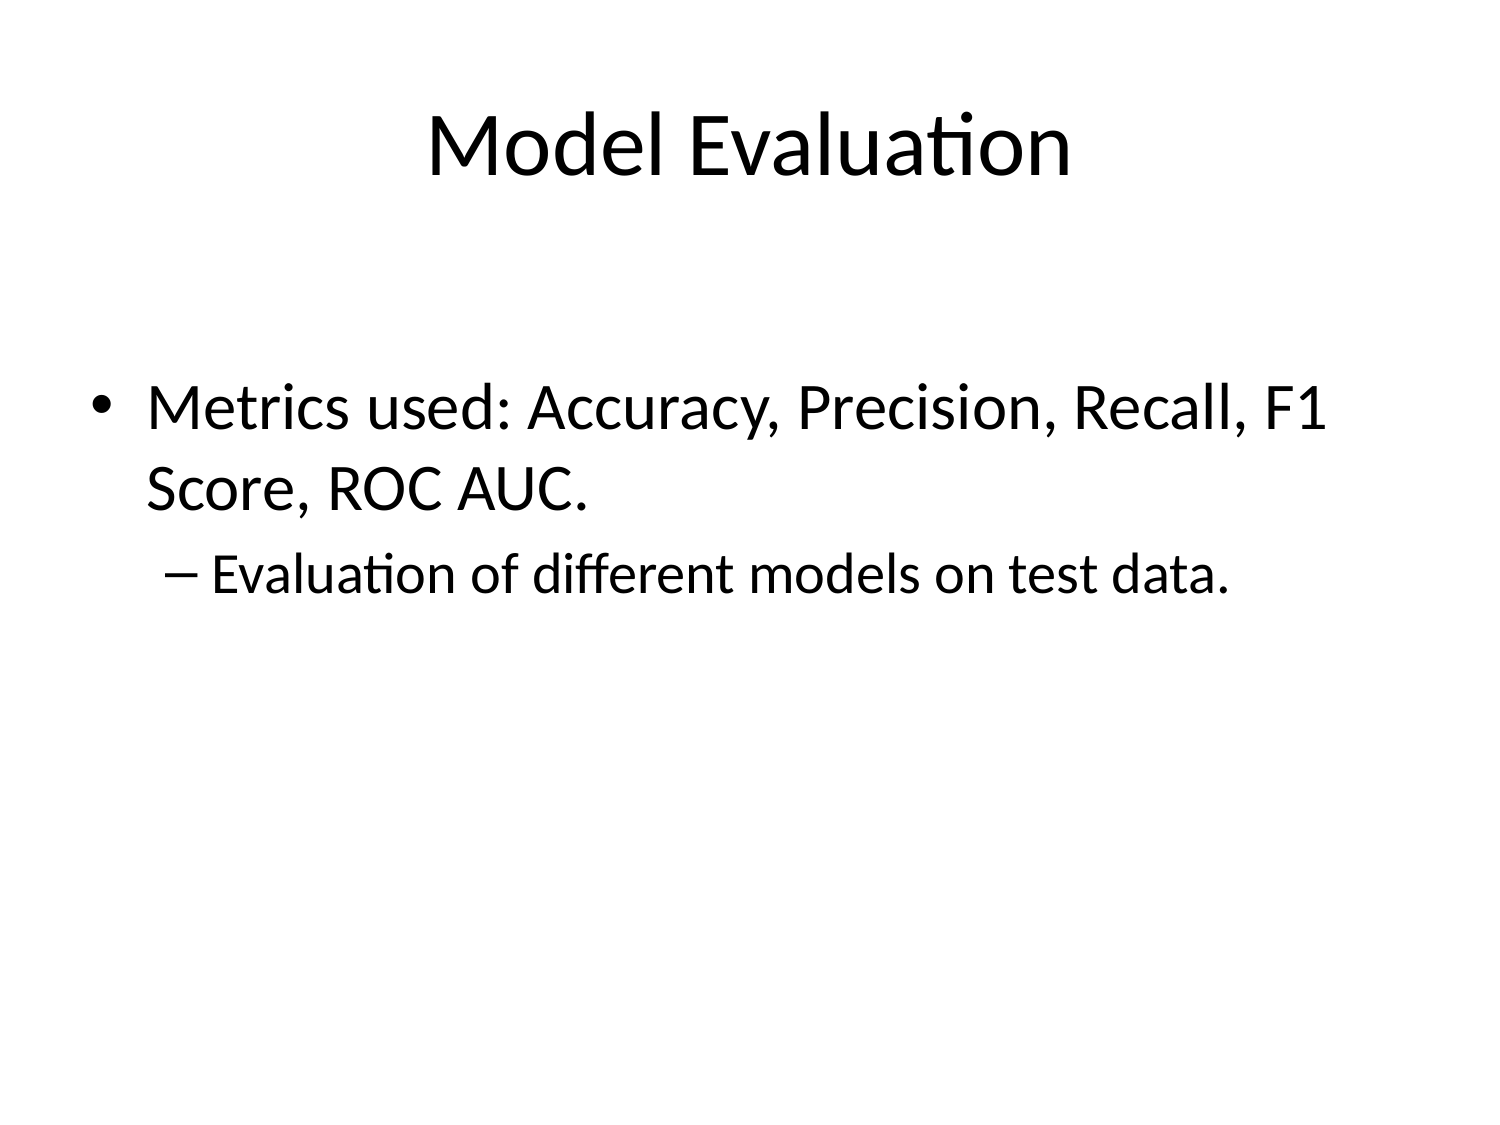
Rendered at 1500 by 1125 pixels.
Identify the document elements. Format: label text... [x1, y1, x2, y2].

list Metrics used: Accuracy, Precision, Recall, F1 Score, ROC AUC. Evaluation of different models on test data. [75, 262, 1425, 1005]
title Model Evaluation [75, 45, 1425, 233]
